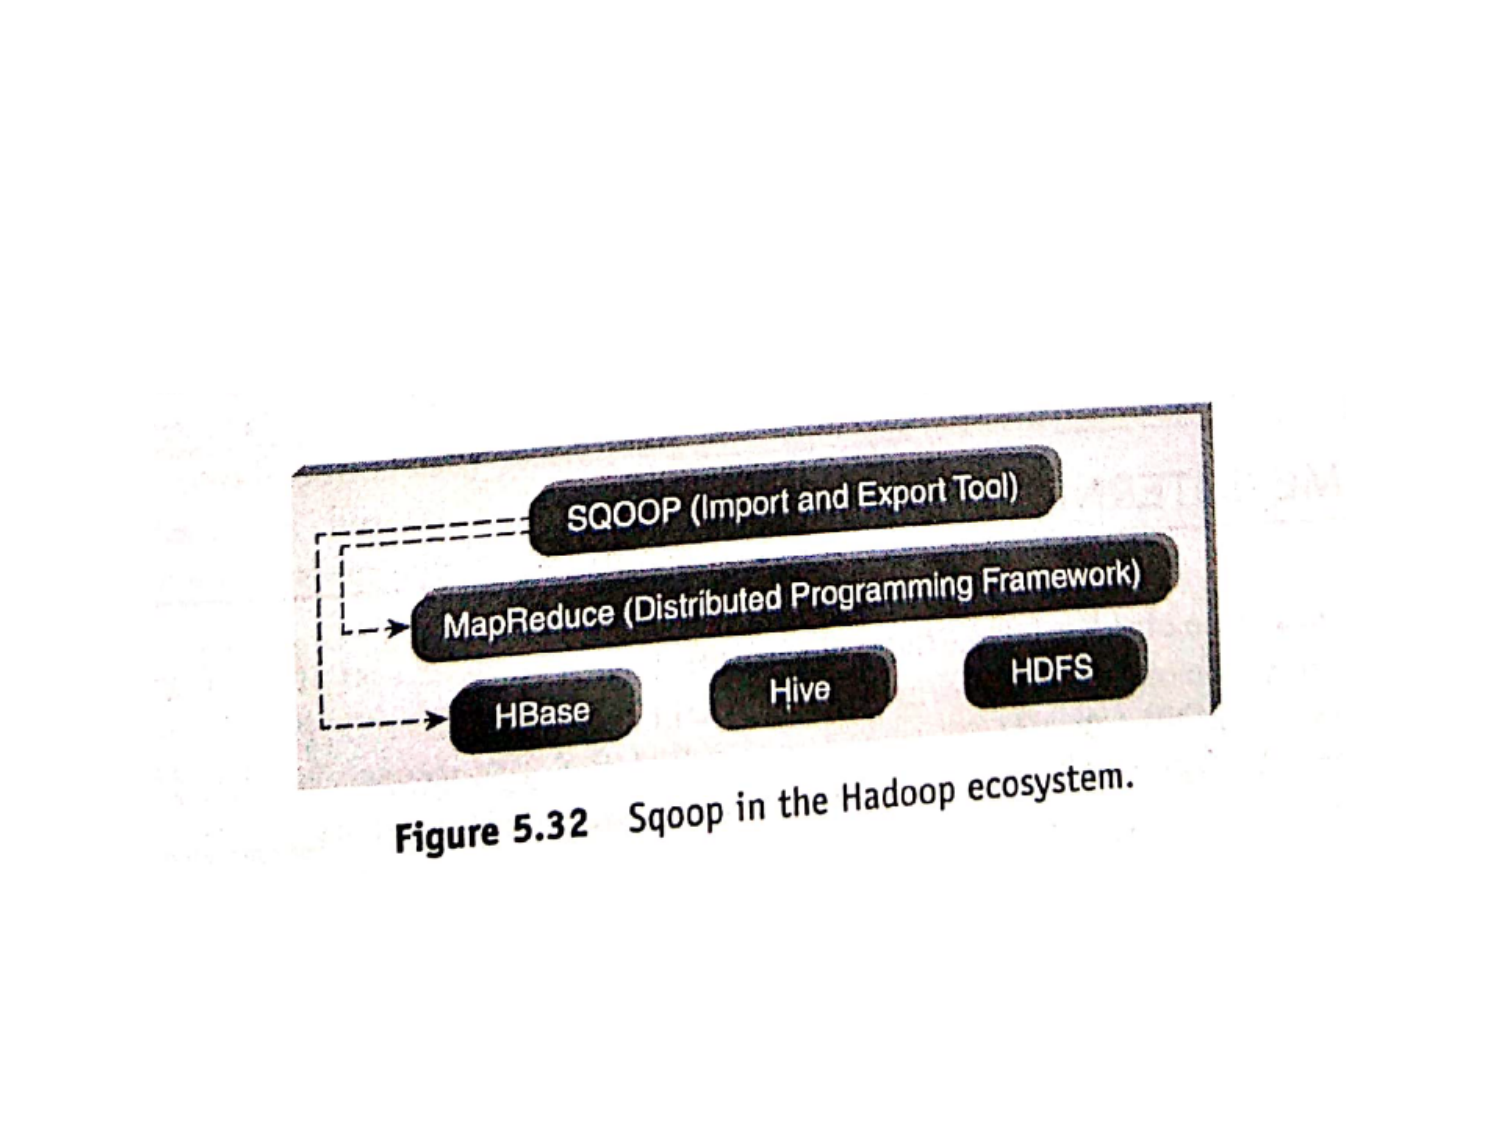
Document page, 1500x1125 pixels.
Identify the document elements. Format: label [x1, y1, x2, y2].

list [154, 393, 1346, 874]
